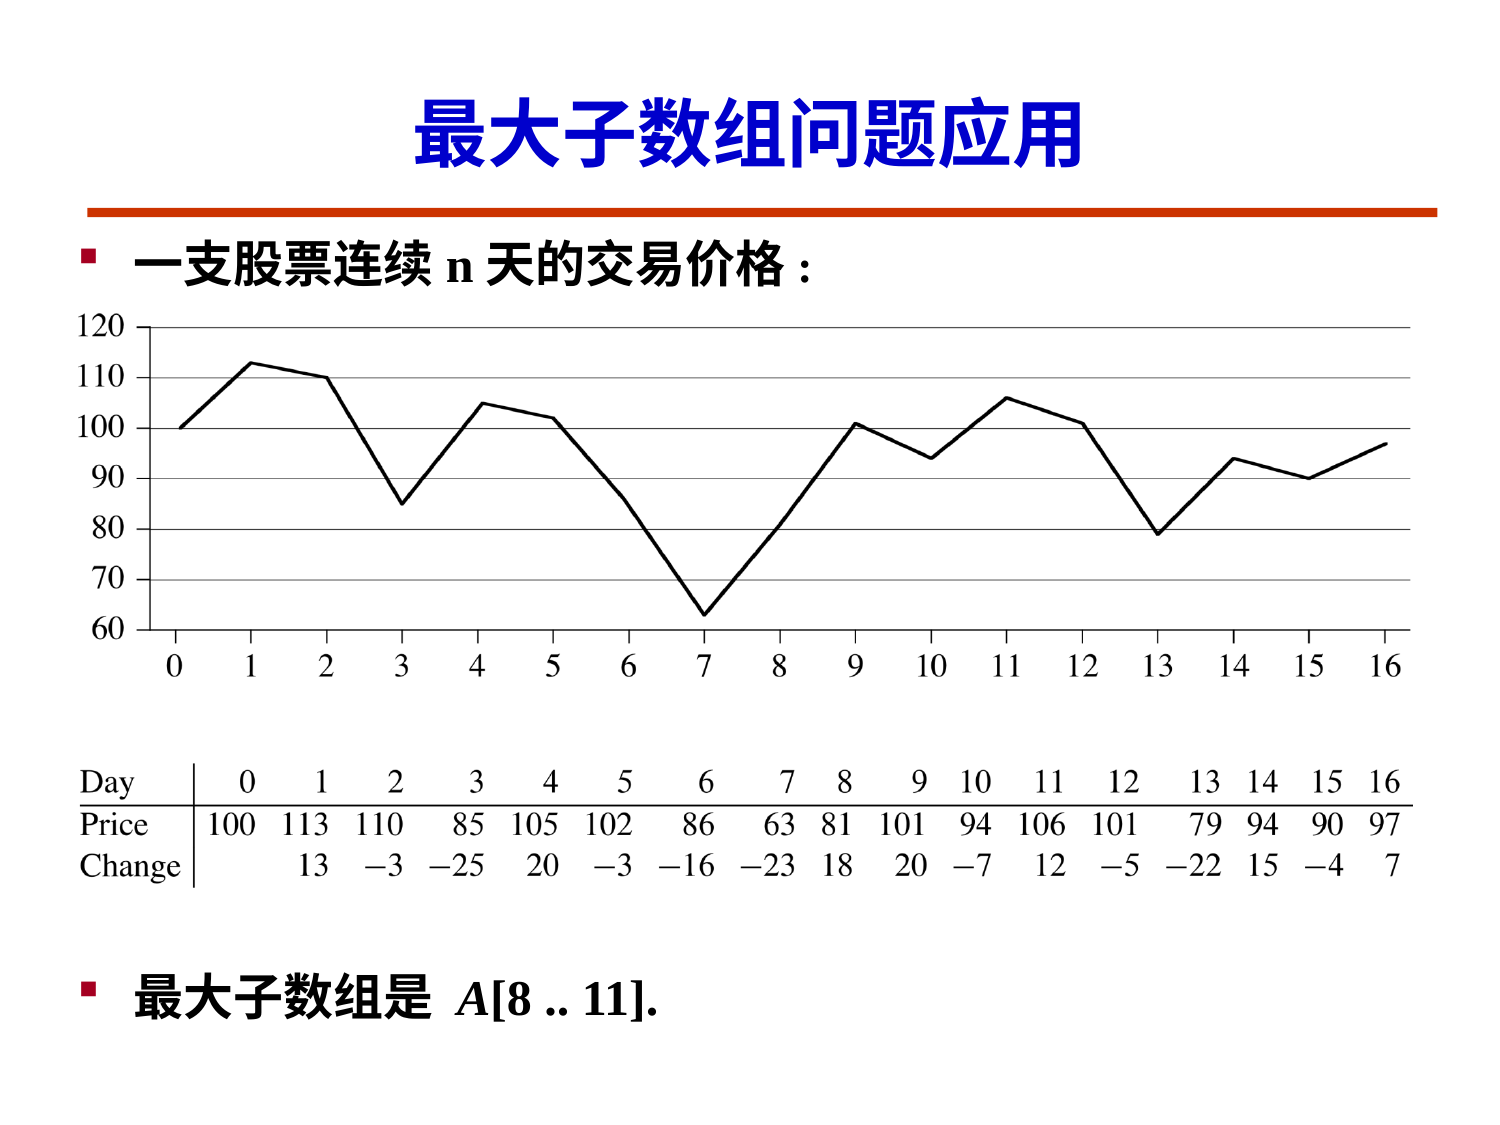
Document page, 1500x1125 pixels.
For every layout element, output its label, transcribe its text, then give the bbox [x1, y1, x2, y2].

picture [78, 313, 1413, 888]
list 一支股票连续n天的交易价格: 最大子数组是 A[8 .. 11]. [62, 224, 1438, 1075]
title 最大子数组问题应用 [112, 62, 1388, 200]
